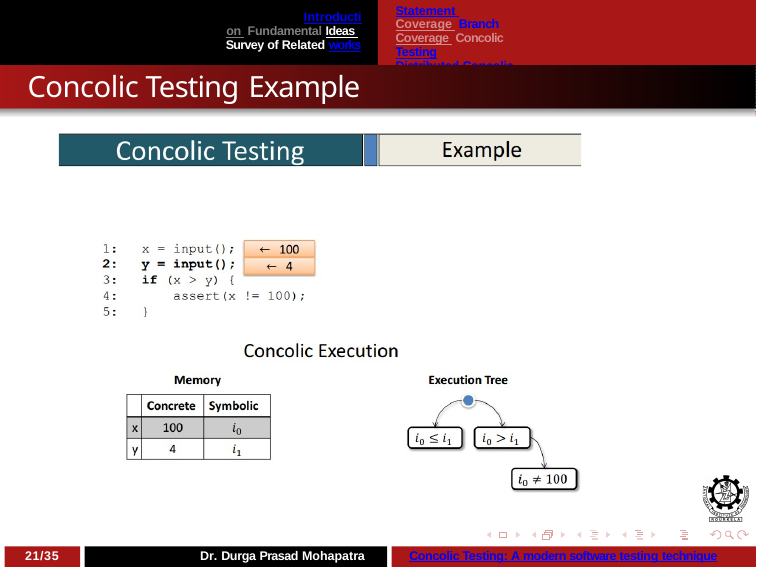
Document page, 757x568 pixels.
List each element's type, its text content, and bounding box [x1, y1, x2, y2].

text_box [84, 546, 388, 567]
text_box Statement Coverage Branch Coverage Concolic Testing Distributed Concolic Testing [377, 0, 756, 65]
text_box [0, 103, 756, 117]
text_box [58, 133, 582, 494]
text_box [4, 546, 81, 567]
text_box [391, 546, 756, 567]
text_box 21/35 [23, 548, 62, 564]
footer Dr. Durga Prasad Mohapatra [197, 548, 372, 568]
text_box Concolic Testing: A modern software testing technique [407, 548, 727, 564]
picture [702, 475, 749, 522]
text_box Introduction Fundamental Ideas Survey of Related works [220, 7, 363, 53]
text_box Concolic Testing Example [0, 65, 756, 103]
